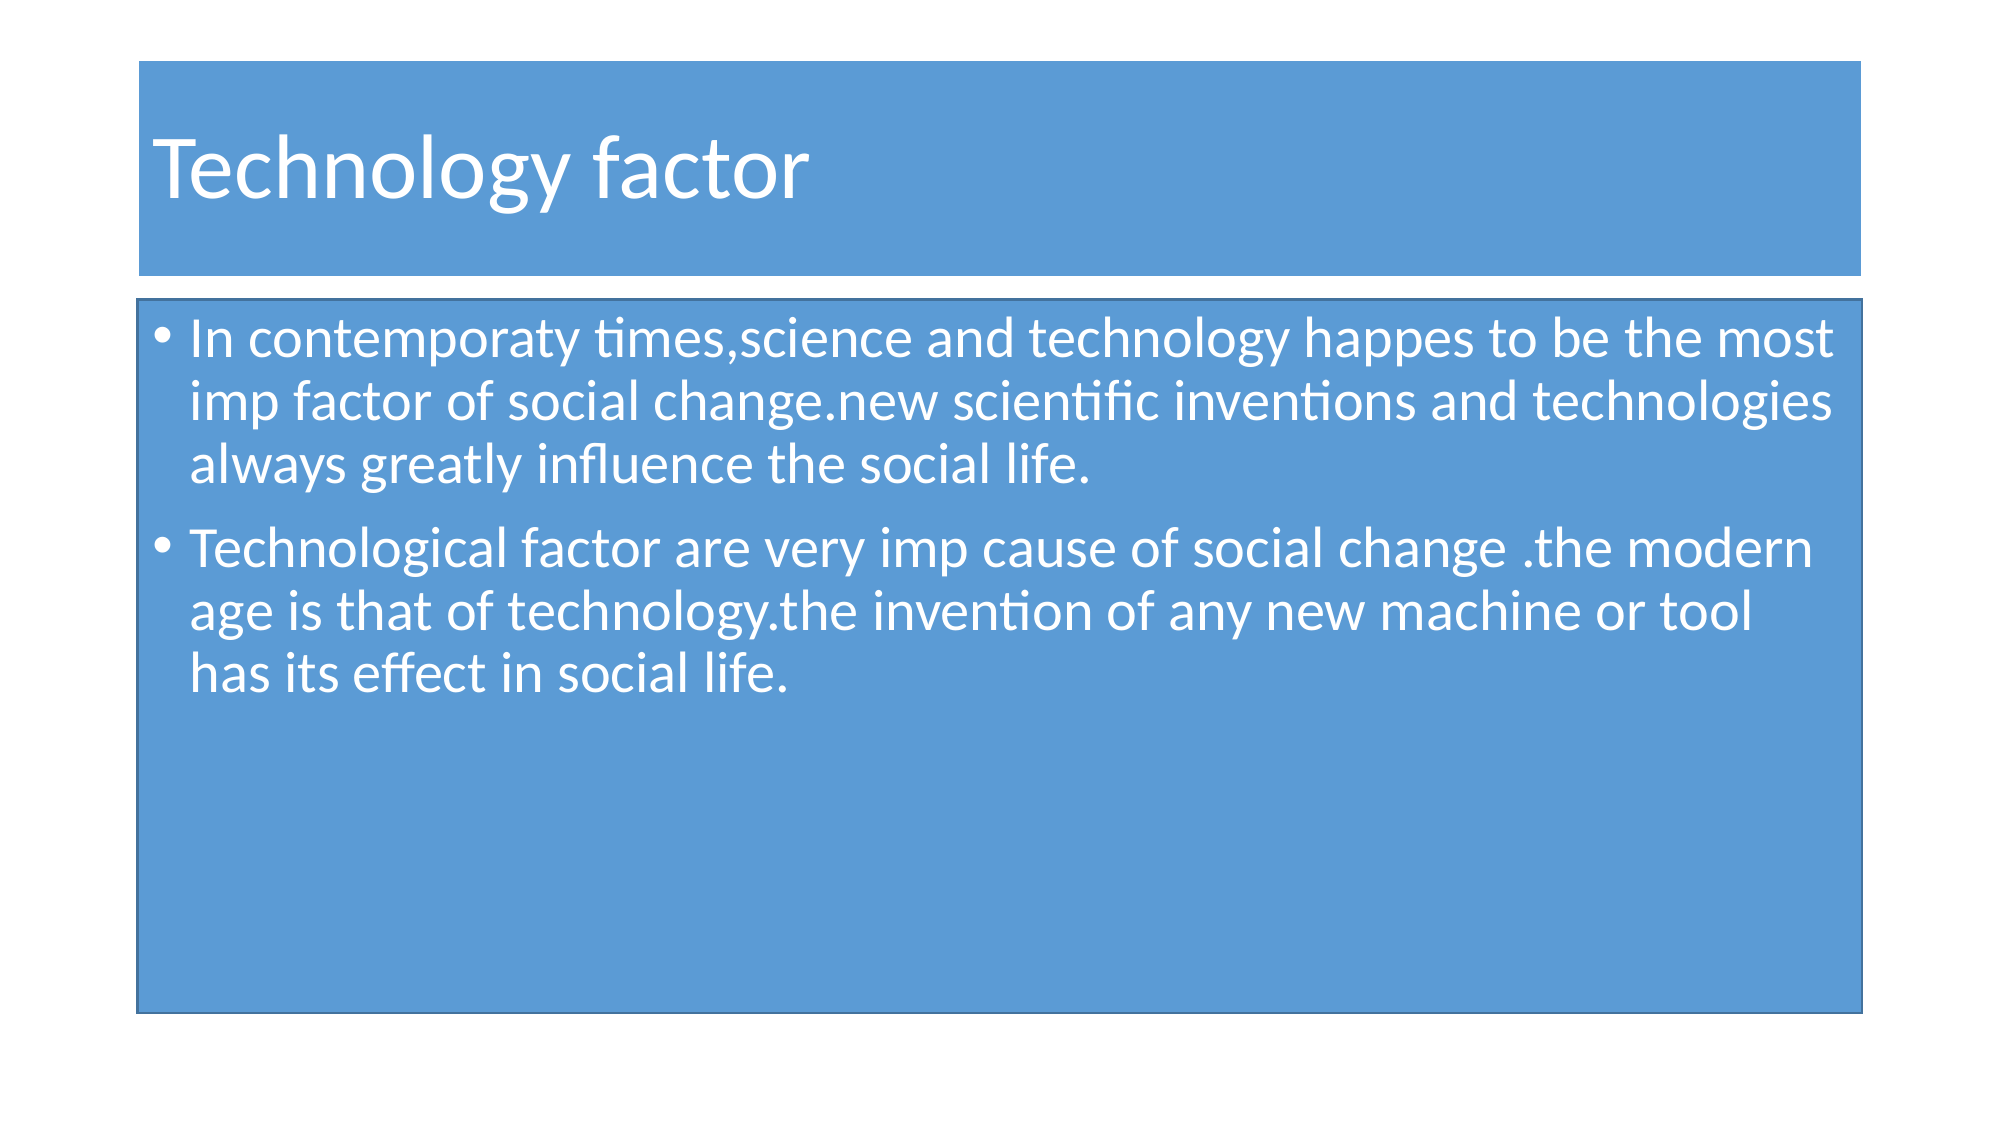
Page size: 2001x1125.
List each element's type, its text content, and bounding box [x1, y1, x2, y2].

list In contemporaty times,science and technology happes to be the most imp factor of social change.new scientific inventions and technologies always greatly influence the social life. Technological factor are very imp cause of social change .the modern age is that of technology.the invention of any new machine or tool has its effect in social life. [136, 298, 1863, 1014]
title Technology factor [136, 58, 1864, 279]
